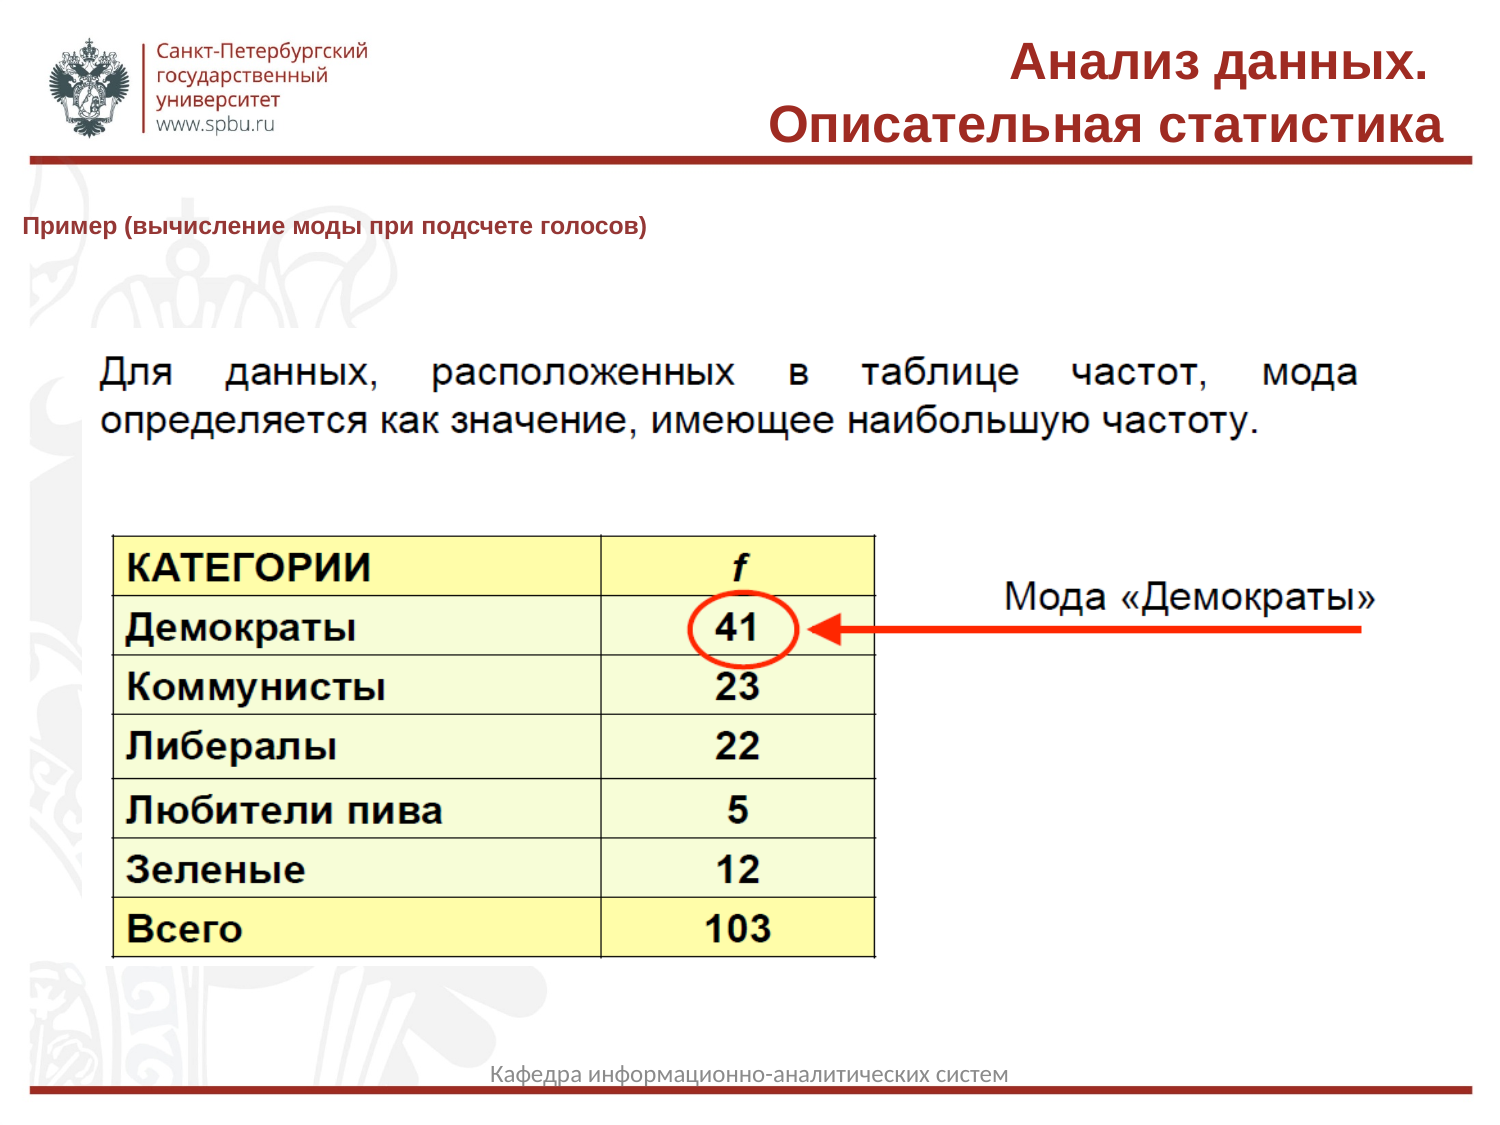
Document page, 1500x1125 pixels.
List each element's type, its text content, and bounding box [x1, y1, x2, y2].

footer Кафедра информационно-аналитических систем [445, 1042, 1055, 1103]
picture [0, 0, 1500, 1125]
text_box Пример (вычисление моды при подсчете голосов) [0, 187, 1477, 282]
text_box Анализ данных. Описательная статистика [281, 19, 1459, 161]
